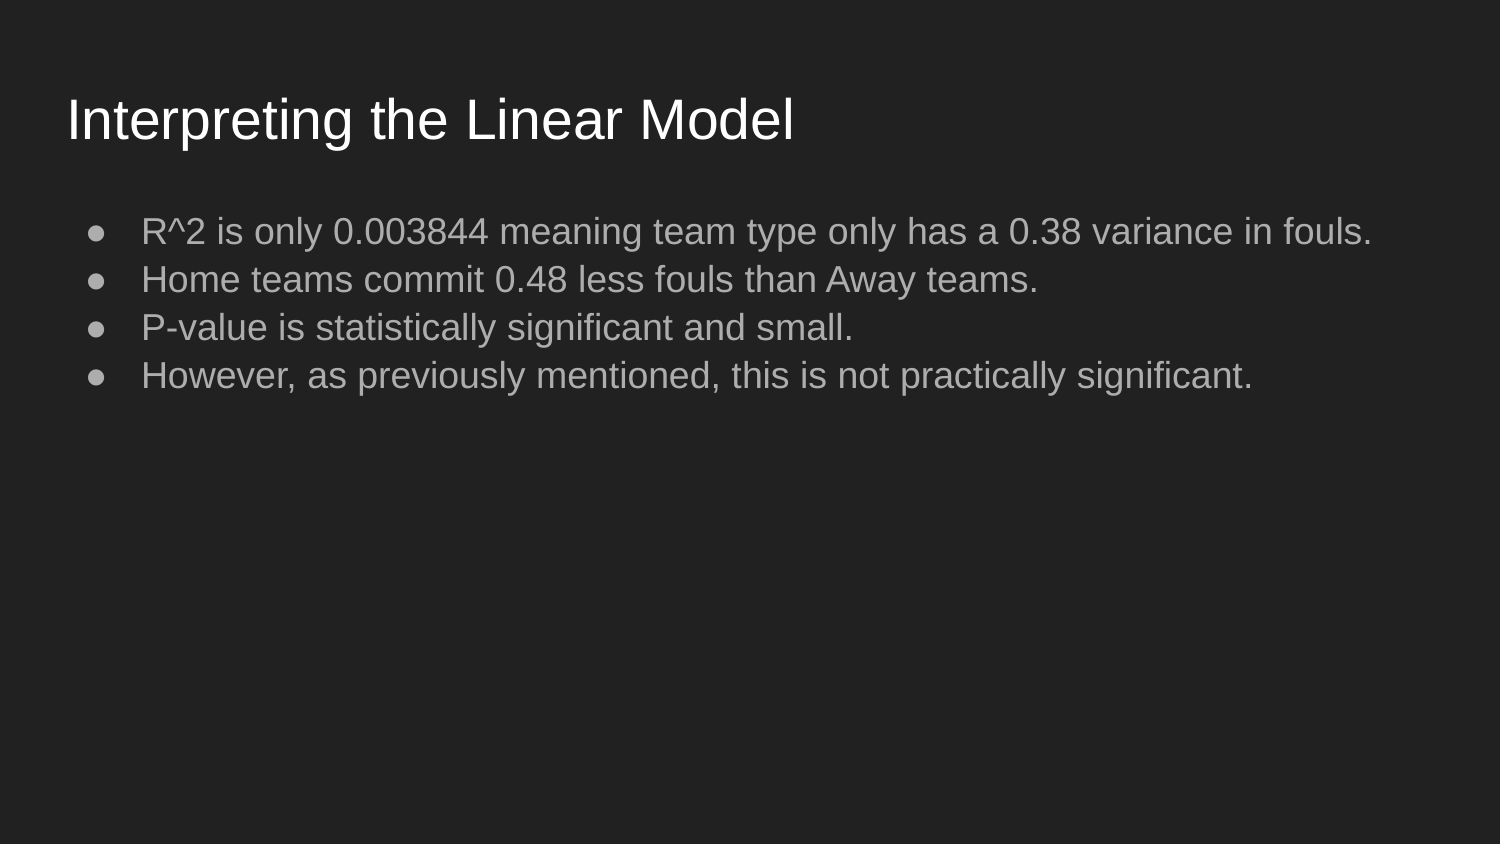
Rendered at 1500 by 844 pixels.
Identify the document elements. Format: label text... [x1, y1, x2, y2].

list R^2 is only 0.003844 meaning team type only has a 0.38 variance in fouls. Home teams commit 0.48 less fouls than Away teams. P-value is statistically significant and small. However, as previously mentioned, this is not practically significant. [51, 189, 1449, 750]
title Interpreting the Linear Model [51, 72, 1449, 167]
